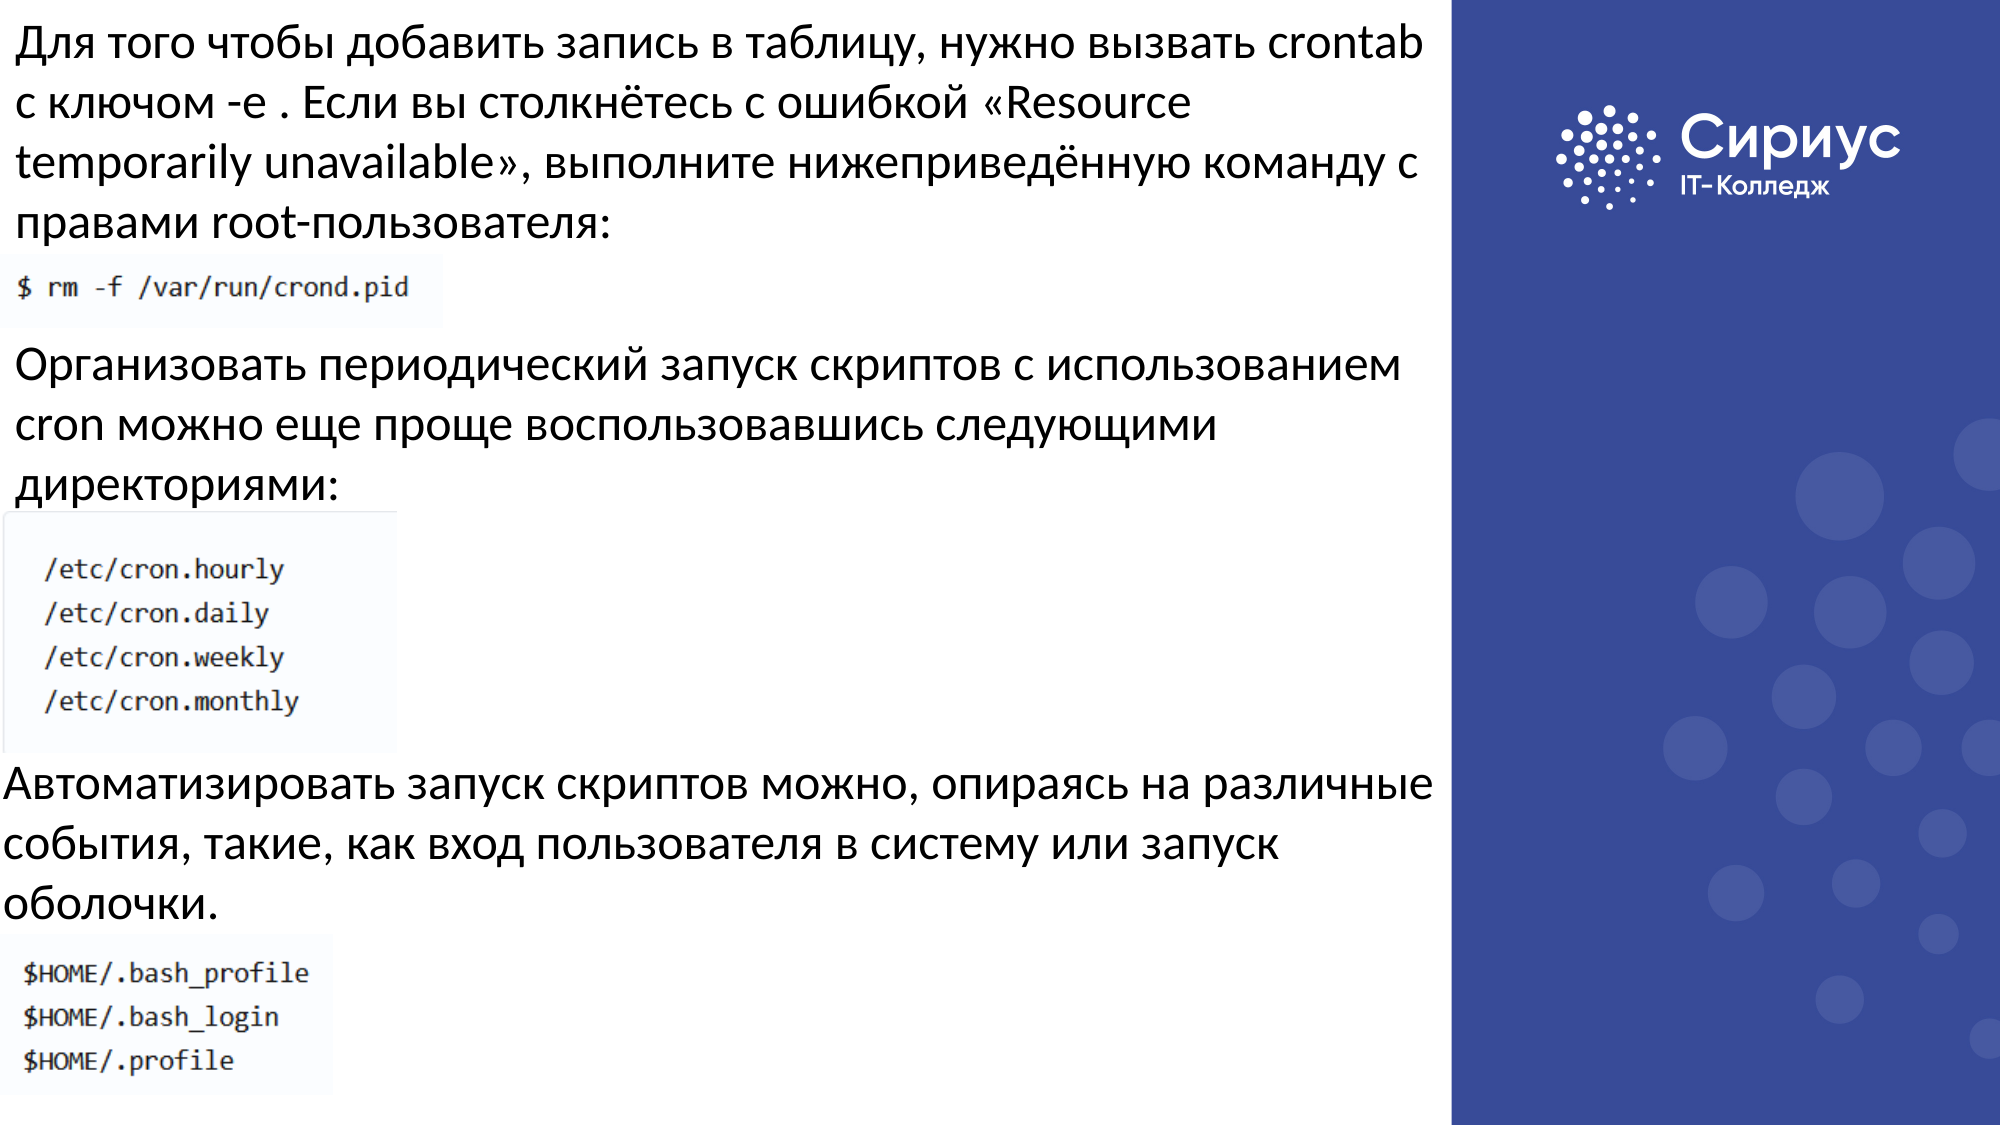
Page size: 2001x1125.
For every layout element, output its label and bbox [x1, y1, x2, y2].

picture [0, 254, 443, 328]
list [0, 0, 2000, 1125]
picture [0, 934, 333, 1096]
picture [0, 511, 397, 753]
